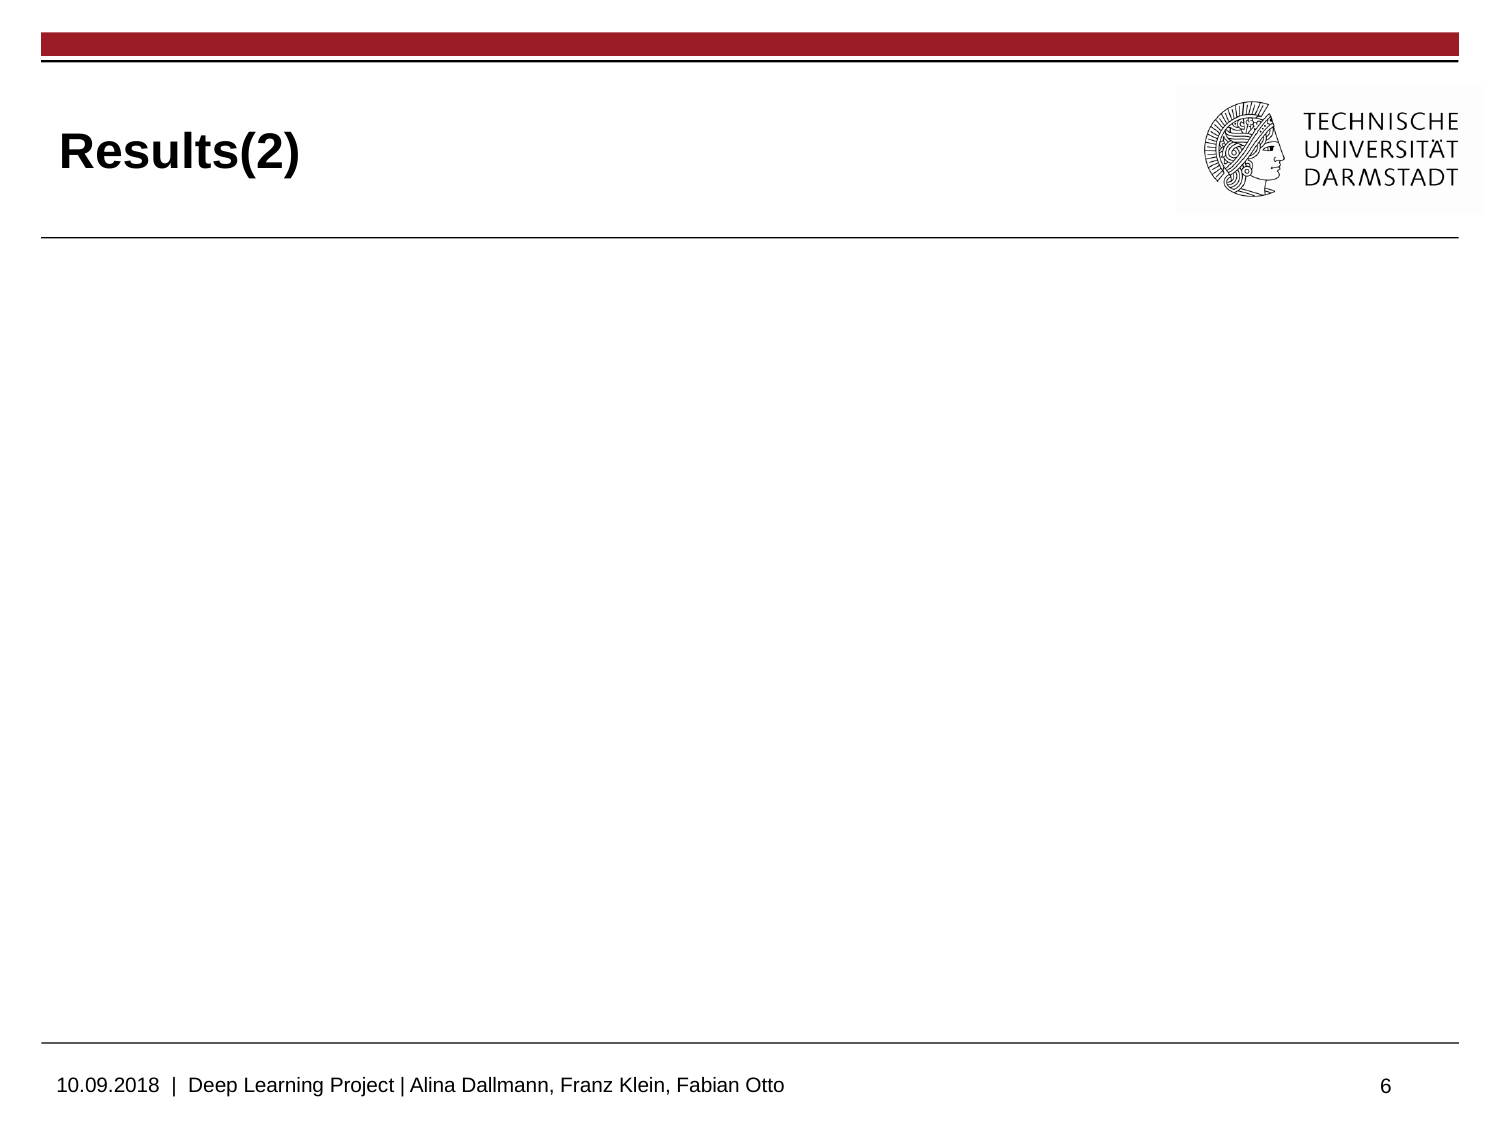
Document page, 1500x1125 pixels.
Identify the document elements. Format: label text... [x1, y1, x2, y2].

picture [1175, 84, 1483, 214]
slide_number 6 [1068, 1065, 1407, 1125]
title Results(2) [58, 79, 1149, 218]
